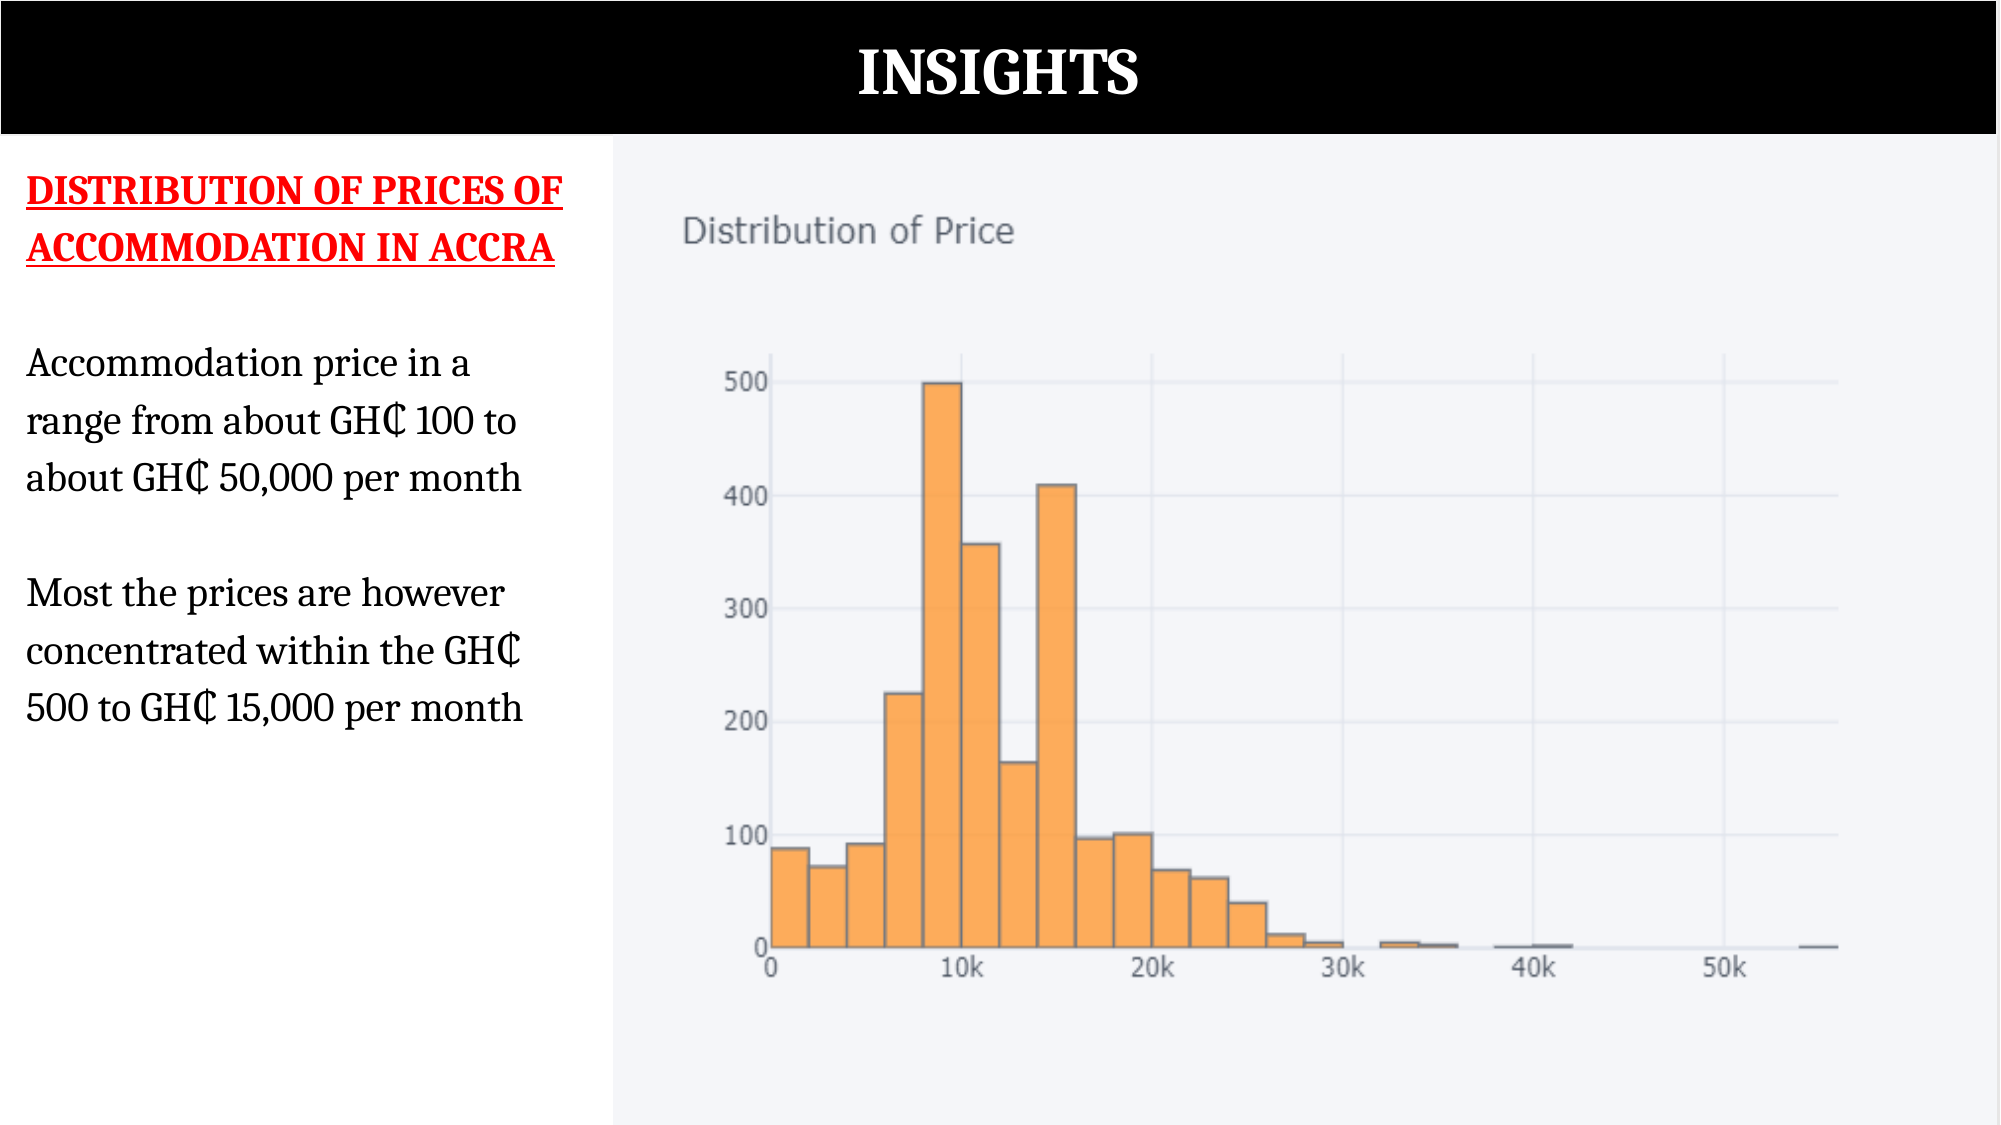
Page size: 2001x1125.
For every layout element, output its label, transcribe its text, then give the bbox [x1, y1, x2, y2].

text_box INSIGHTS [0, 0, 1997, 135]
title DISTRIBUTION OF PRICES OF ACCOMMODATION IN ACCRA Accommodation price in a range from about GH₵ 100 to about GH₵ 50,000 per month Most the prices are however concentrated within the GH₵ 500 to GH₵ 15,000 per month [6, 135, 590, 1125]
picture [612, 134, 1997, 1125]
